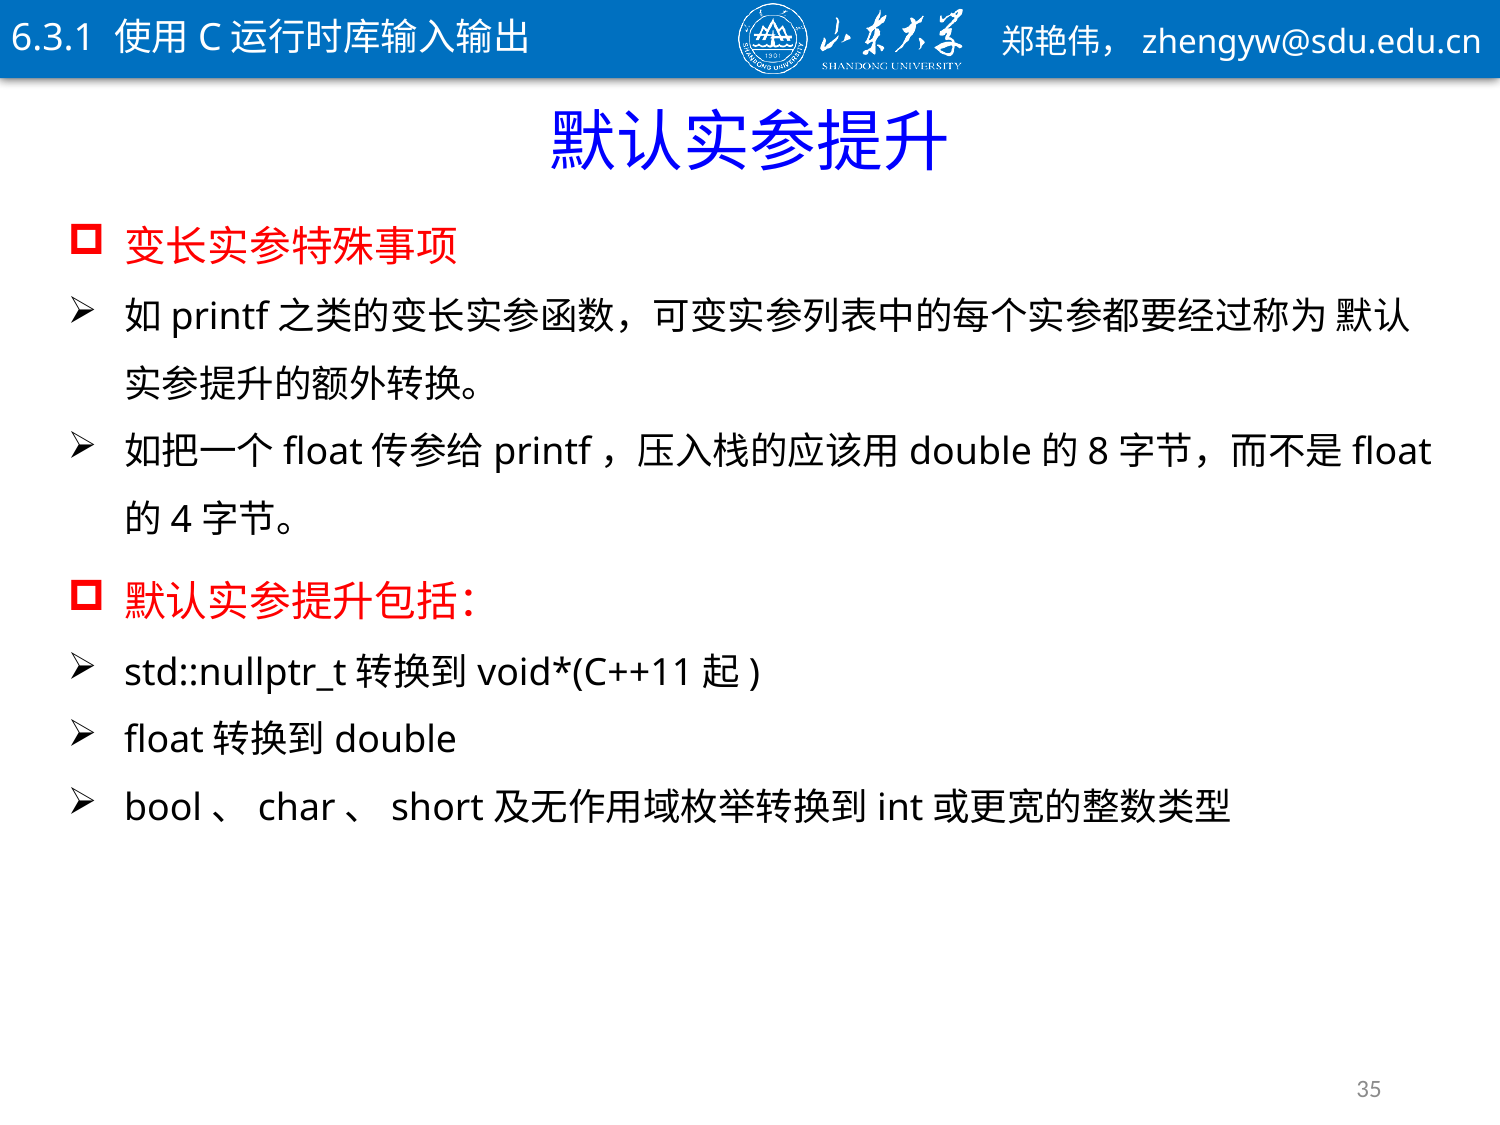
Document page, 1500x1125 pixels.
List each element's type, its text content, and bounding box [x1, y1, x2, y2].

text_box 默认实参提升包括： std::nullptr_t转换到void*(C++11起) float转换到double bool、char、short及无作用域枚举转换到int或更宽的整数类型 [53, 542, 1459, 836]
slide_number 35 [1059, 1057, 1397, 1118]
text_box 6.3.1 使用C运行时库输入输出 [0, 5, 546, 66]
text_box 默认实参提升 [0, 91, 1500, 187]
picture [738, 3, 963, 74]
text_box 变长实参特殊事项 如printf之类的变长实参函数，可变实参列表中的每个实参都要经过称为 默认实参提升的额外转换。 如把一个float传参给printf，压入栈的应该用double的8字节，而不是float的4字节。 [53, 187, 1459, 542]
